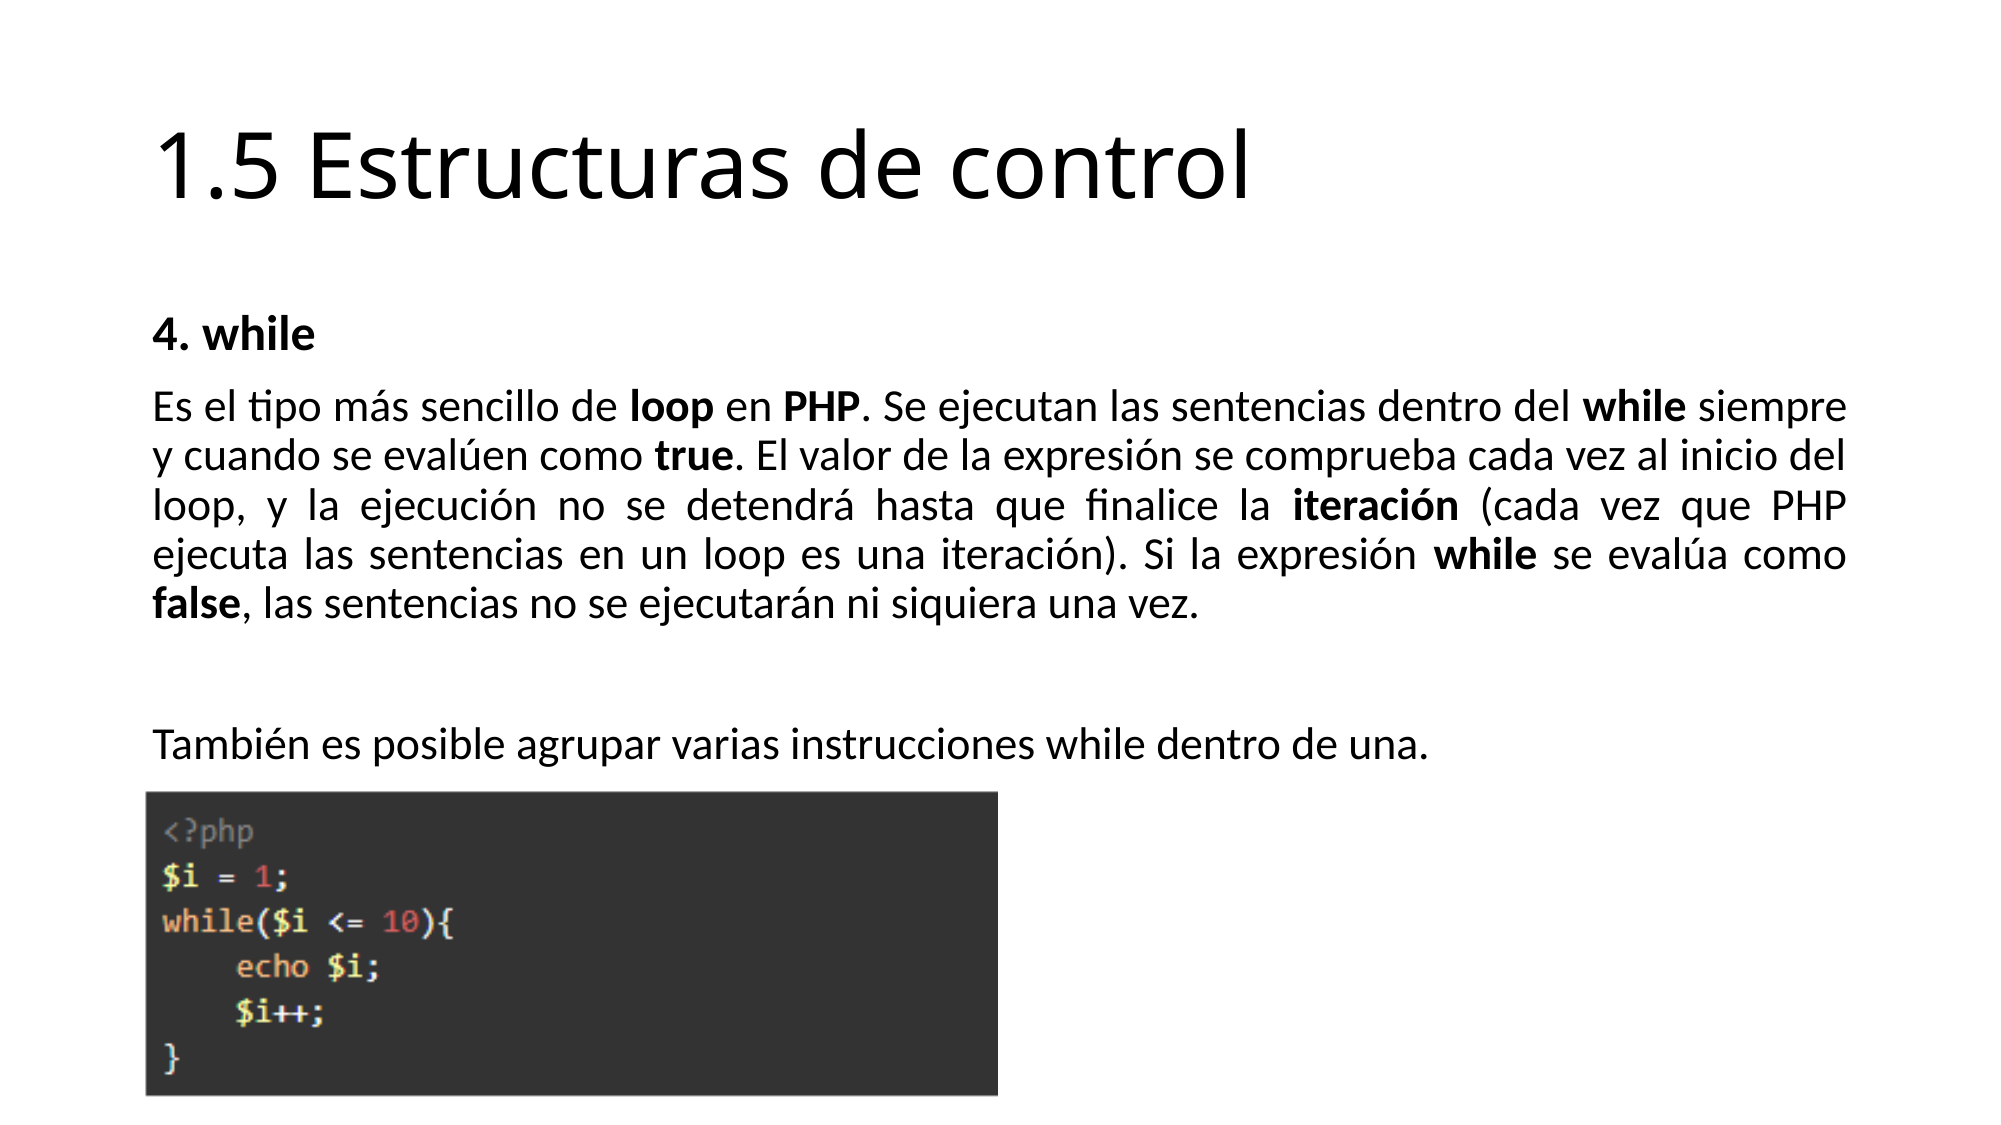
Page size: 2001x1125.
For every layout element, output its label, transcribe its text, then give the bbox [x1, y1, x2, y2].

title 1.5 Estructuras de control [137, 59, 1863, 278]
list 4. while Es el tipo más sencillo de loop en PHP. Se ejecutan las sentencias dentro del while siempre y cuando se evalúen como true. El valor de la expresión se comprueba cada vez al inicio del loop, y la ejecución no se detendrá hasta que finalice la iteración (cada vez que PHP ejecuta las sentencias en un loop es una iteración). Si la expresión while se evalúa como false, las sentencias no se ejecutarán ni siquiera una vez. También es posible agrupar varias instrucciones while dentro de una. [137, 299, 1863, 1100]
picture [137, 771, 998, 1125]
